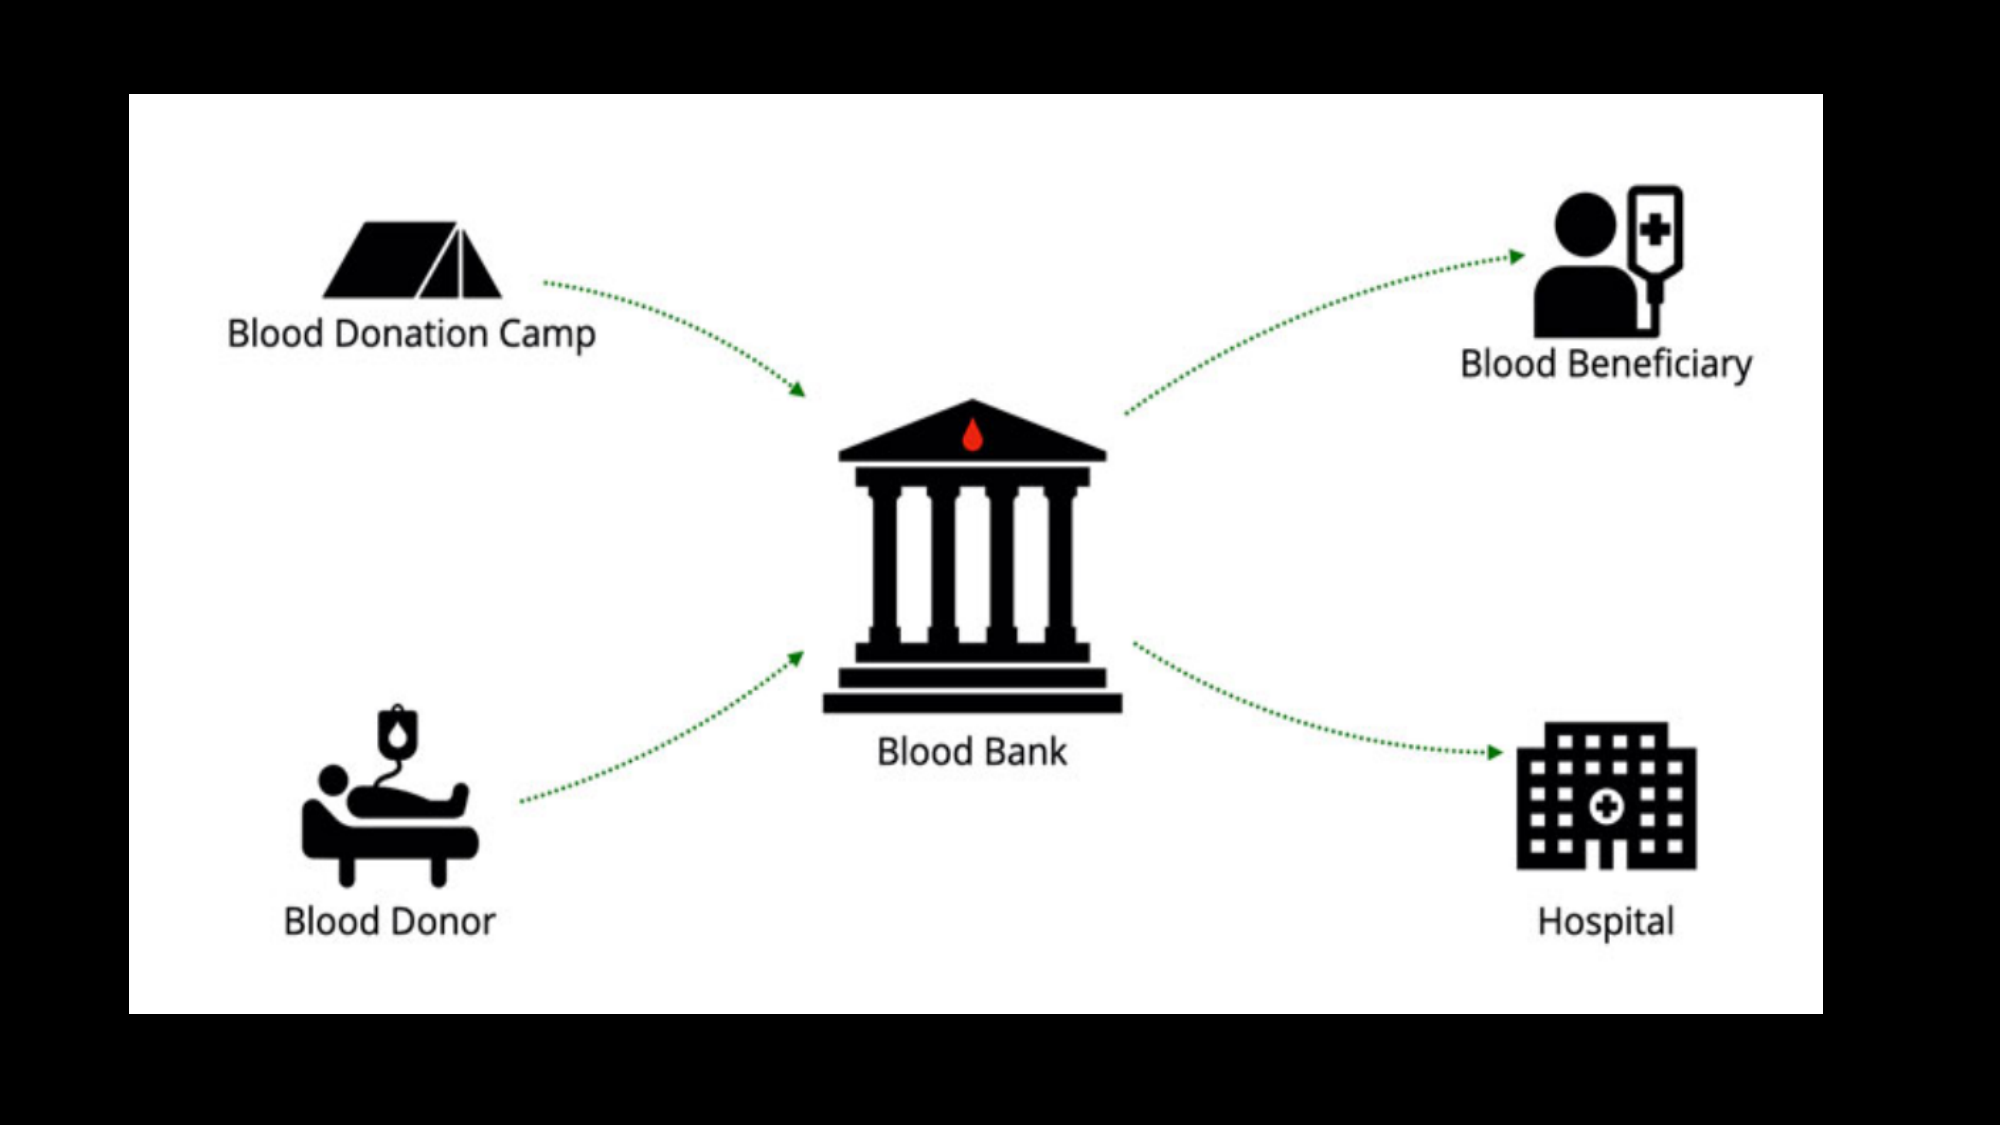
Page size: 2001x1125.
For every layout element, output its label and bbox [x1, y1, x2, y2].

text_box [0, 0, 2000, 1125]
picture [129, 94, 1823, 1014]
